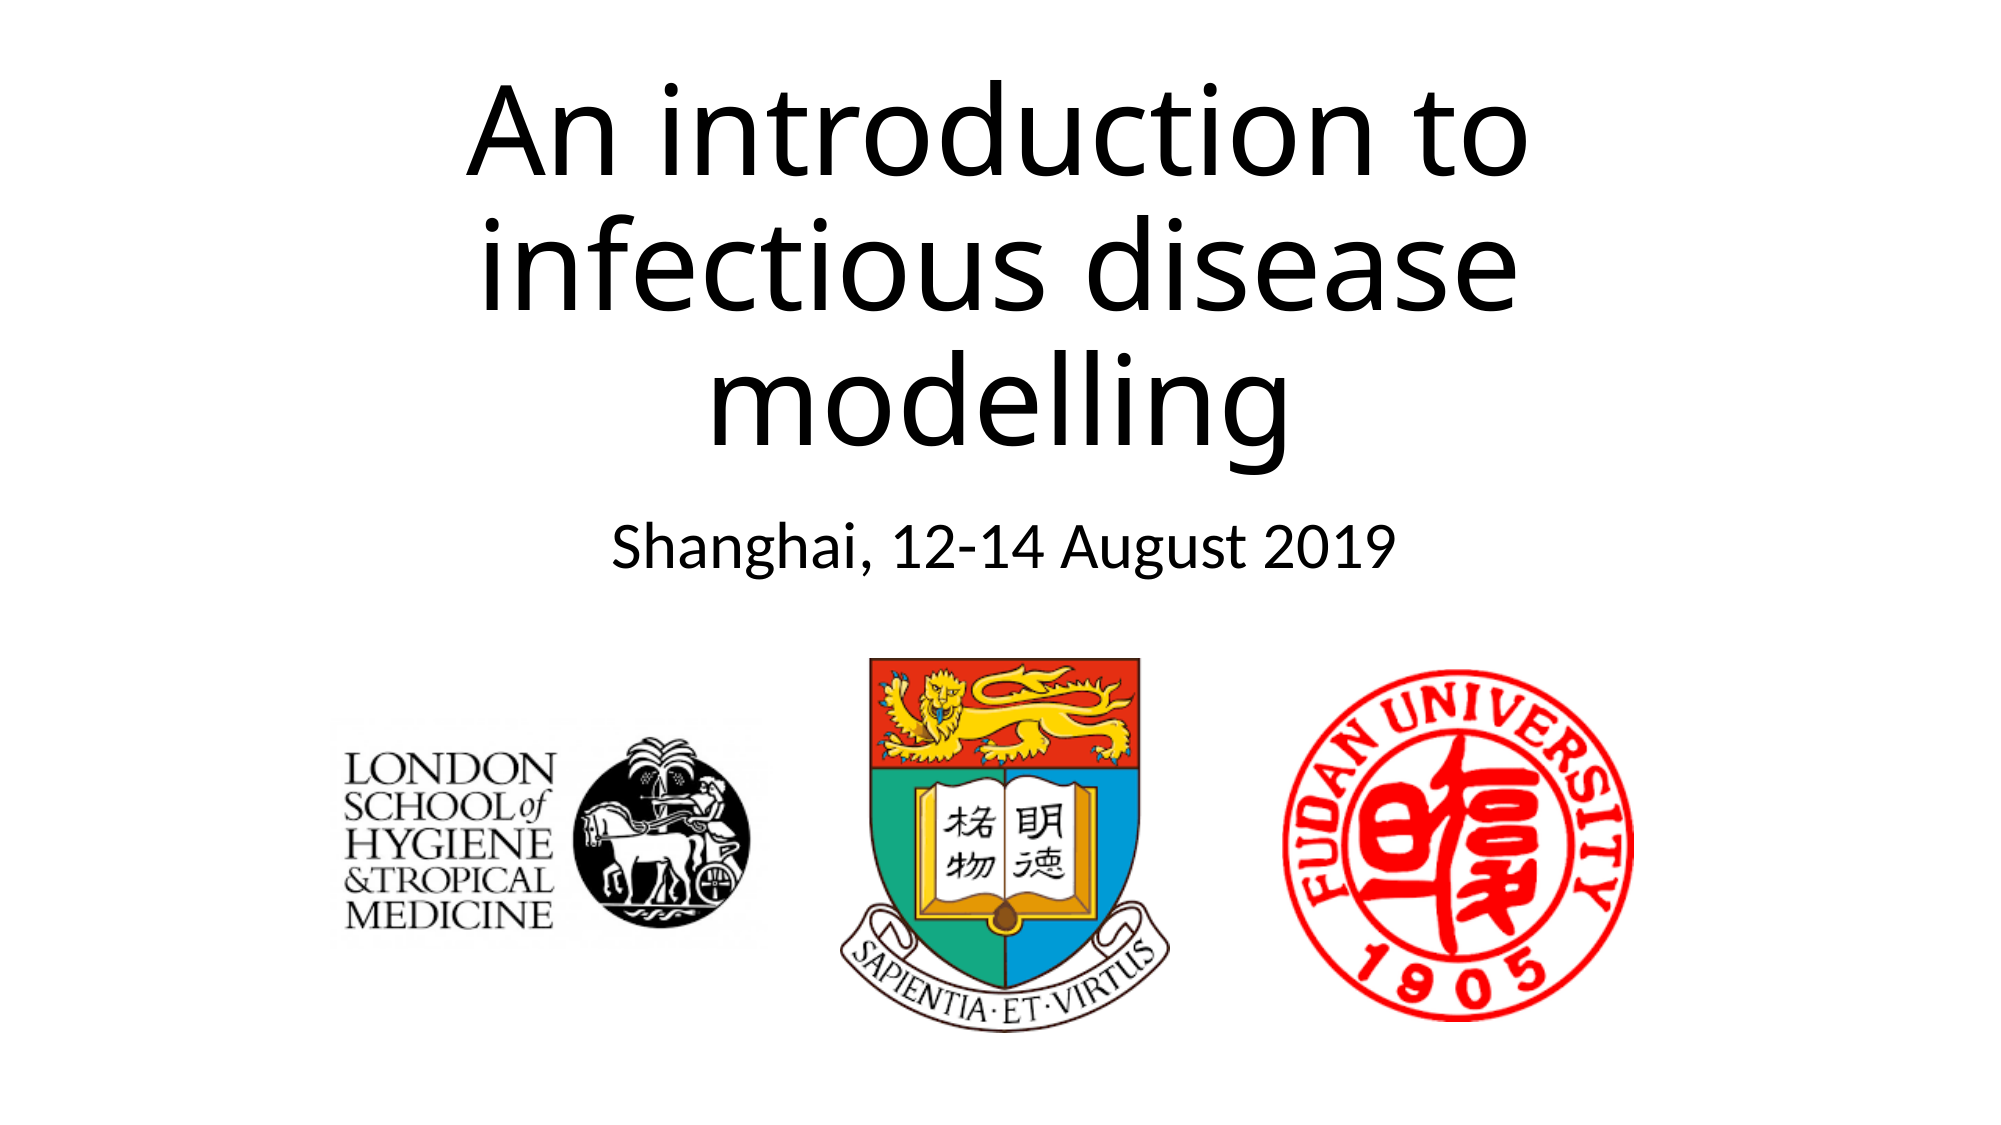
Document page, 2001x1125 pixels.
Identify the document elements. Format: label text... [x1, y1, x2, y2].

picture [315, 703, 785, 966]
picture [1282, 669, 1634, 1022]
text_box Shanghai, 12-14 August 2019 [254, 494, 1755, 590]
picture [840, 658, 1170, 1033]
title An introduction to infectious disease modelling [249, 74, 1750, 467]
